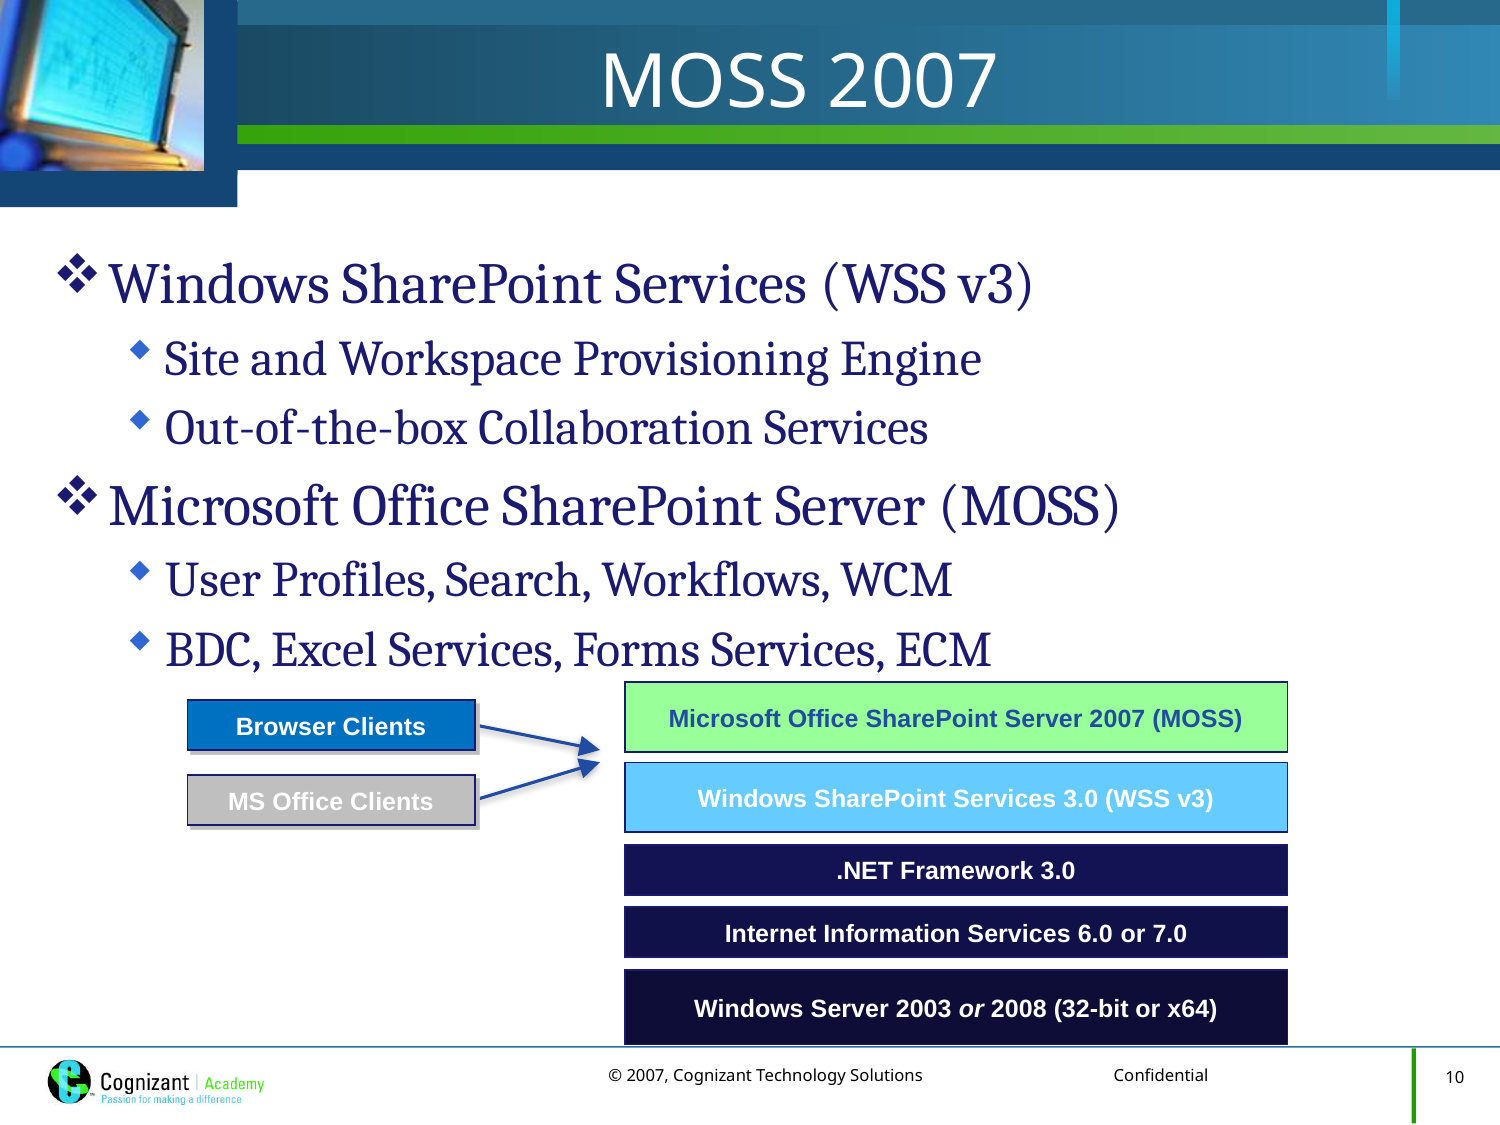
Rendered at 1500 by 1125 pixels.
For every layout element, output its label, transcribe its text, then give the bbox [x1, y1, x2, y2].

list Windows SharePoint Services (WSS v3) Site and Workspace Provisioning Engine Out-of-the-box Collaboration Services Microsoft Office SharePoint Server (MOSS) User Profiles, Search, Workflows, WCM BDC, Excel Services, Forms Services, ECM [37, 237, 1463, 1049]
text_box Windows Server 2003 or 2008 (32-bit or x64) [624, 969, 1288, 1045]
text_box [480, 722, 601, 757]
text_box Windows SharePoint Services 3.0 (WSS v3) [624, 762, 1288, 833]
text_box [480, 756, 601, 802]
text_box MS Office Clients [187, 774, 475, 825]
text_box Browser Clients [187, 699, 475, 750]
text_box .NET Framework 3.0 [624, 844, 1288, 895]
text_box Internet Information Services 6.0 or 7.0 [624, 907, 1288, 958]
picture [0, 0, 204, 171]
title MOSS 2007 [237, 33, 1363, 122]
text_box Microsoft Office SharePoint Server 2007 (MOSS) [624, 682, 1288, 752]
picture [35, 1050, 275, 1119]
slide_number 10 [1418, 1058, 1492, 1112]
